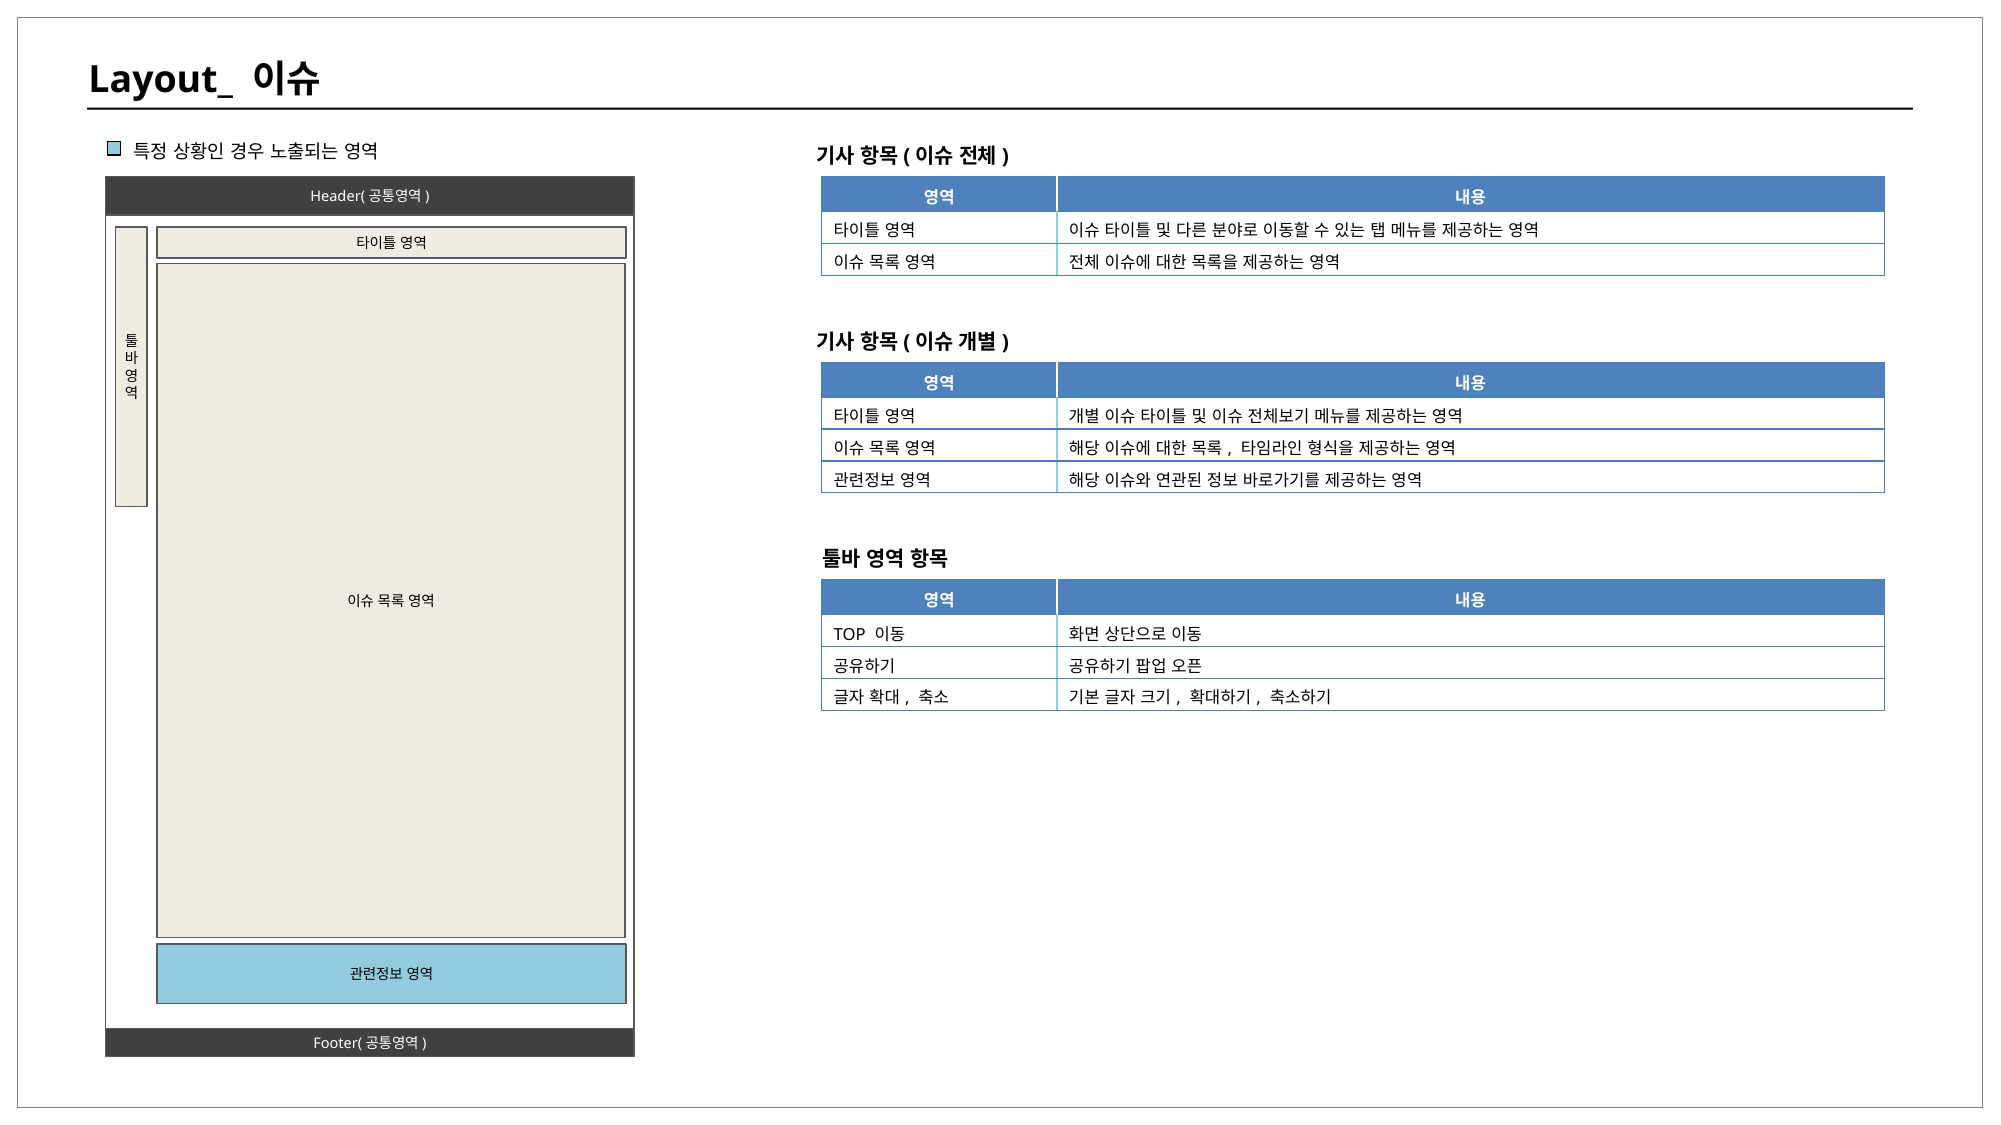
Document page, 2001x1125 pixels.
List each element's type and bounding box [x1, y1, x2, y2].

table_header [1058, 363, 1884, 397]
table_cell [822, 615, 1056, 646]
table_cell [1058, 212, 1884, 243]
table_cell [1058, 244, 1884, 275]
table_cell [822, 679, 1056, 710]
table_cell [822, 430, 1056, 460]
table_cell [822, 647, 1056, 678]
table_header [822, 363, 1056, 397]
table_cell [822, 398, 1056, 428]
table_cell [822, 244, 1056, 275]
text_box [801, 135, 1024, 176]
text_box [73, 47, 336, 108]
table_header [822, 177, 1056, 211]
text_box [801, 321, 1024, 361]
text_box [107, 121, 399, 170]
text_box [105, 176, 634, 1057]
table_header [822, 580, 1056, 614]
table_cell [1058, 430, 1884, 460]
table_cell [1058, 462, 1884, 492]
table_cell [822, 462, 1056, 492]
table_cell [822, 212, 1056, 243]
table_cell [1058, 647, 1884, 678]
table_header [1058, 177, 1884, 211]
table_cell [1058, 679, 1884, 710]
text_box [807, 538, 964, 579]
table_header [1058, 580, 1884, 614]
table_cell [1058, 615, 1884, 646]
table_cell [1058, 398, 1884, 428]
